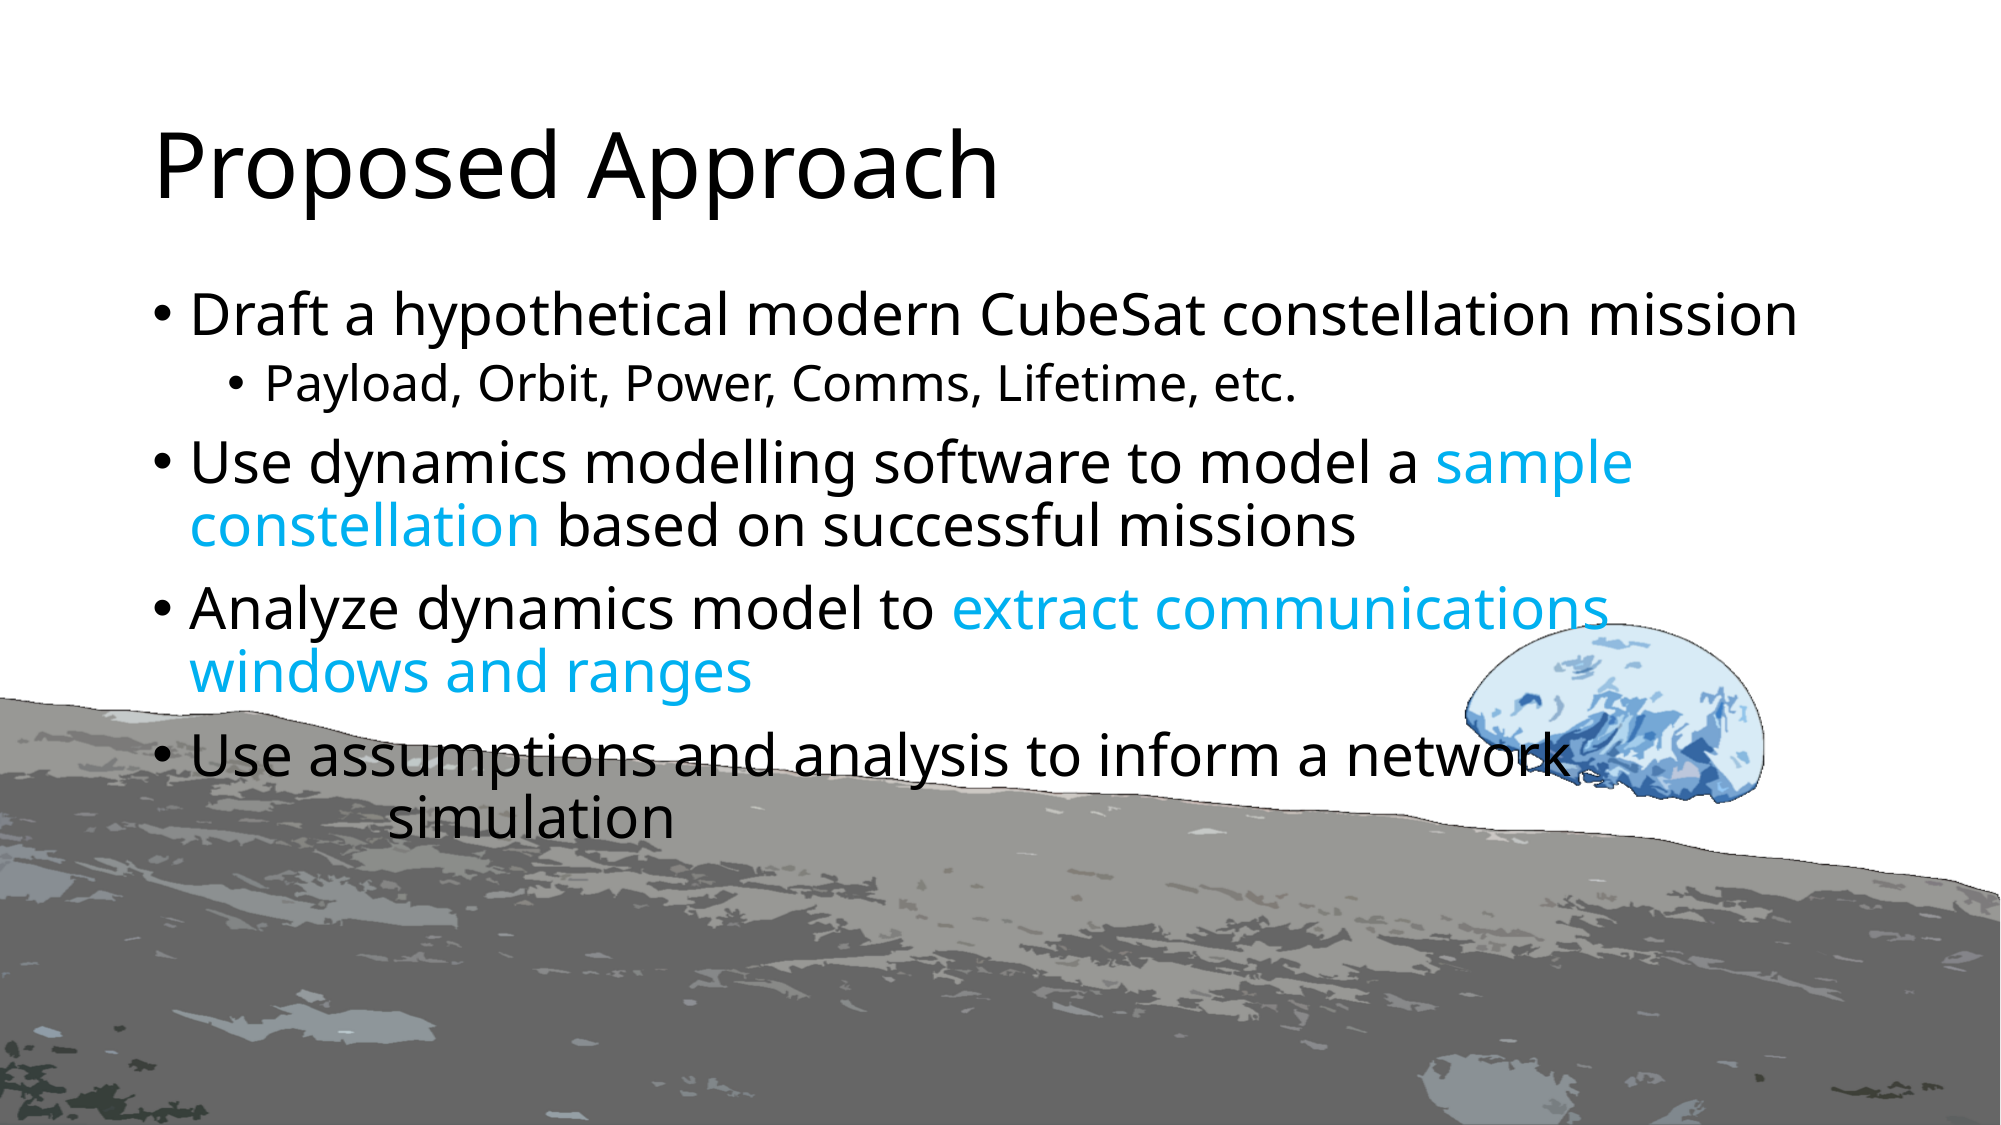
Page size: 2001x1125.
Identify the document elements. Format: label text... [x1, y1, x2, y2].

text_box Draft a hypothetical modern CubeSat constellation mission Payload, Orbit, Power, Comms, Lifetime, etc. Use dynamics modelling software to model a sample constellation based on successful missions Analyze dynamics model to extract communications windows and ranges Use assumptions and analysis to inform a network simulation [137, 277, 1863, 992]
picture [0, 0, 2001, 1125]
title Proposed Approach [137, 59, 1863, 277]
